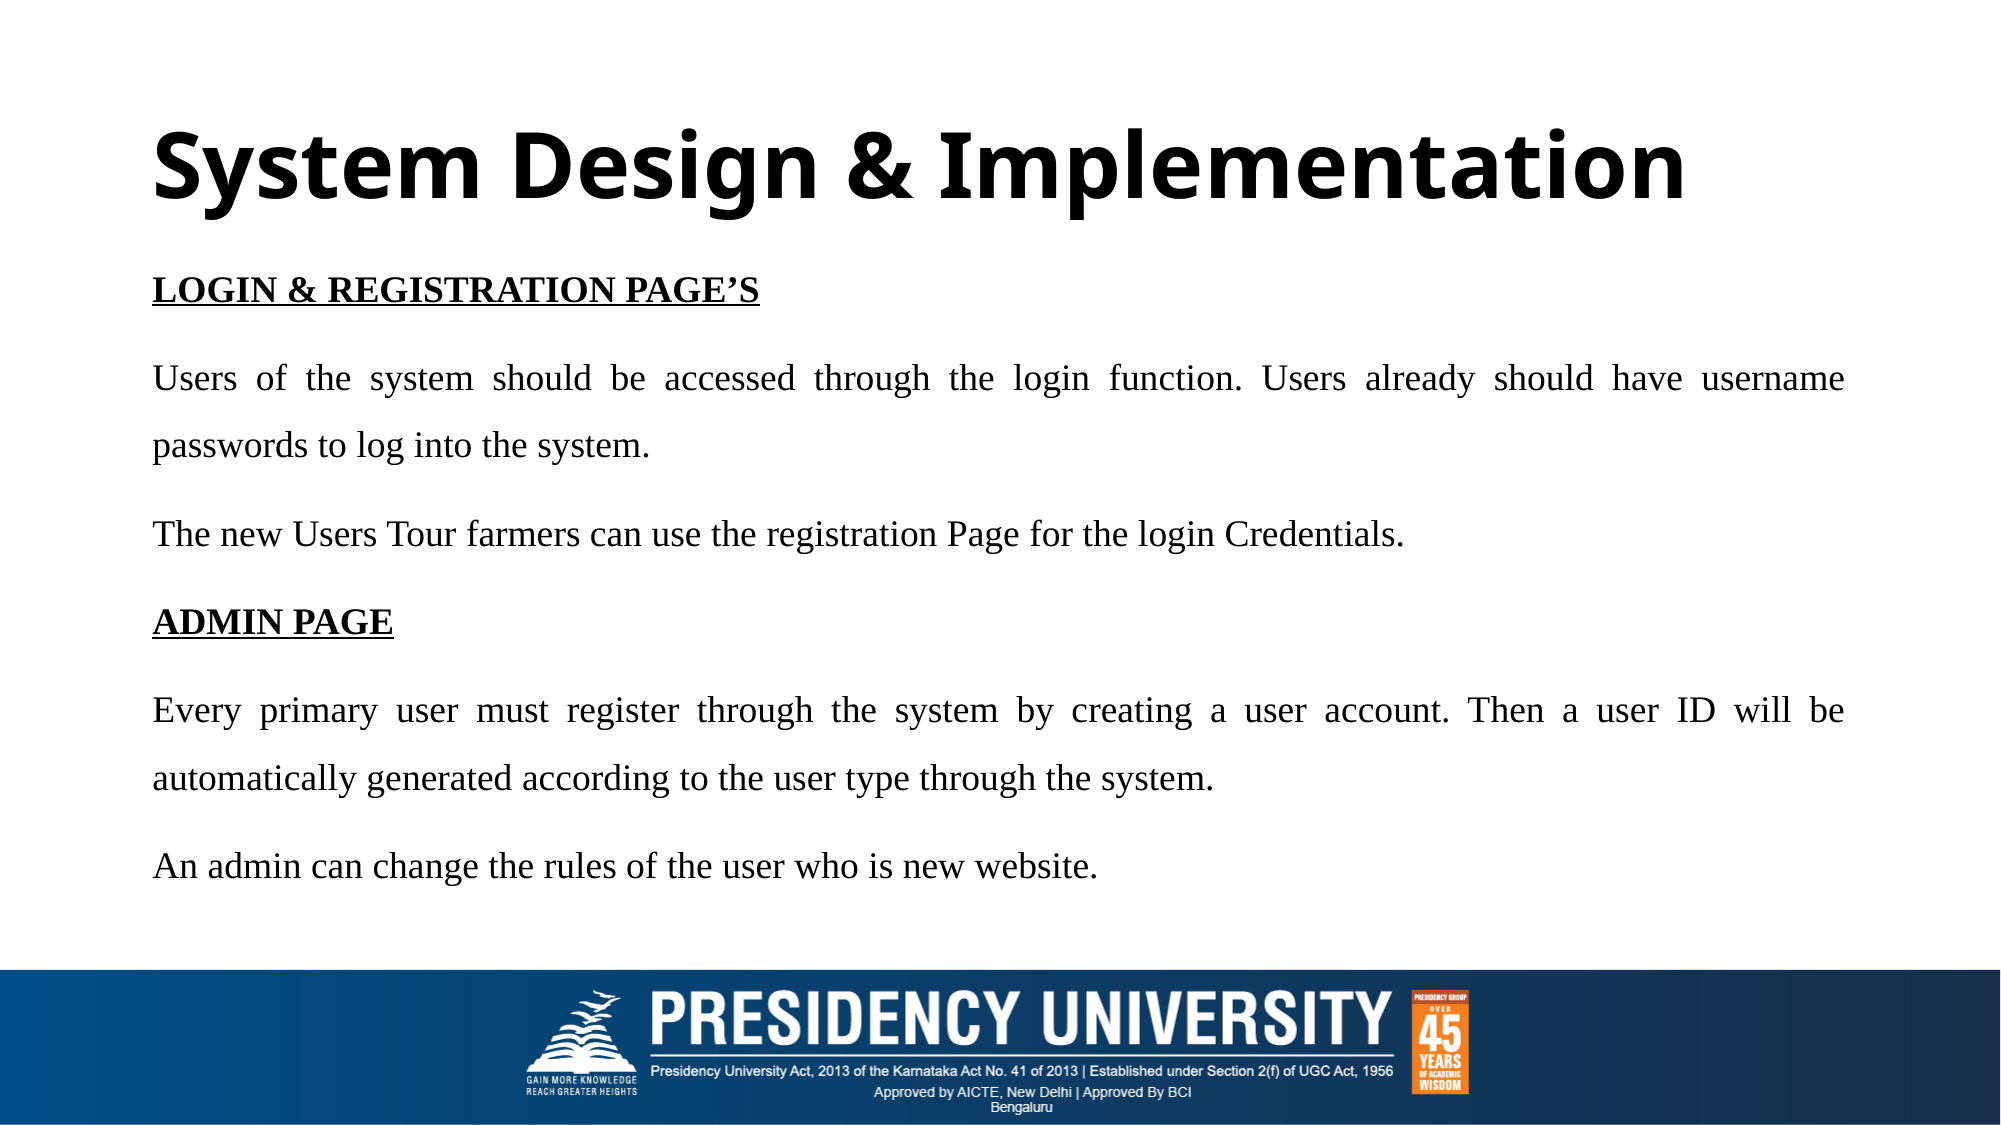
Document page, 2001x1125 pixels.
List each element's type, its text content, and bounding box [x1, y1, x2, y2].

list LOGIN & REGISTRATION PAGE’S Users of the system should be accessed through the login function. Users already should have username passwords to log into the system. The new Users Tour farmers can use the registration Page for the login Credentials. ADMIN PAGE Every primary user must register through the system by creating a user account. Then a user ID will be automatically generated according to the user type through the system. An admin can change the rules of the user who is new website. [137, 234, 1863, 949]
title System Design & Implementation [137, 59, 1863, 234]
picture [0, 0, 2001, 1125]
